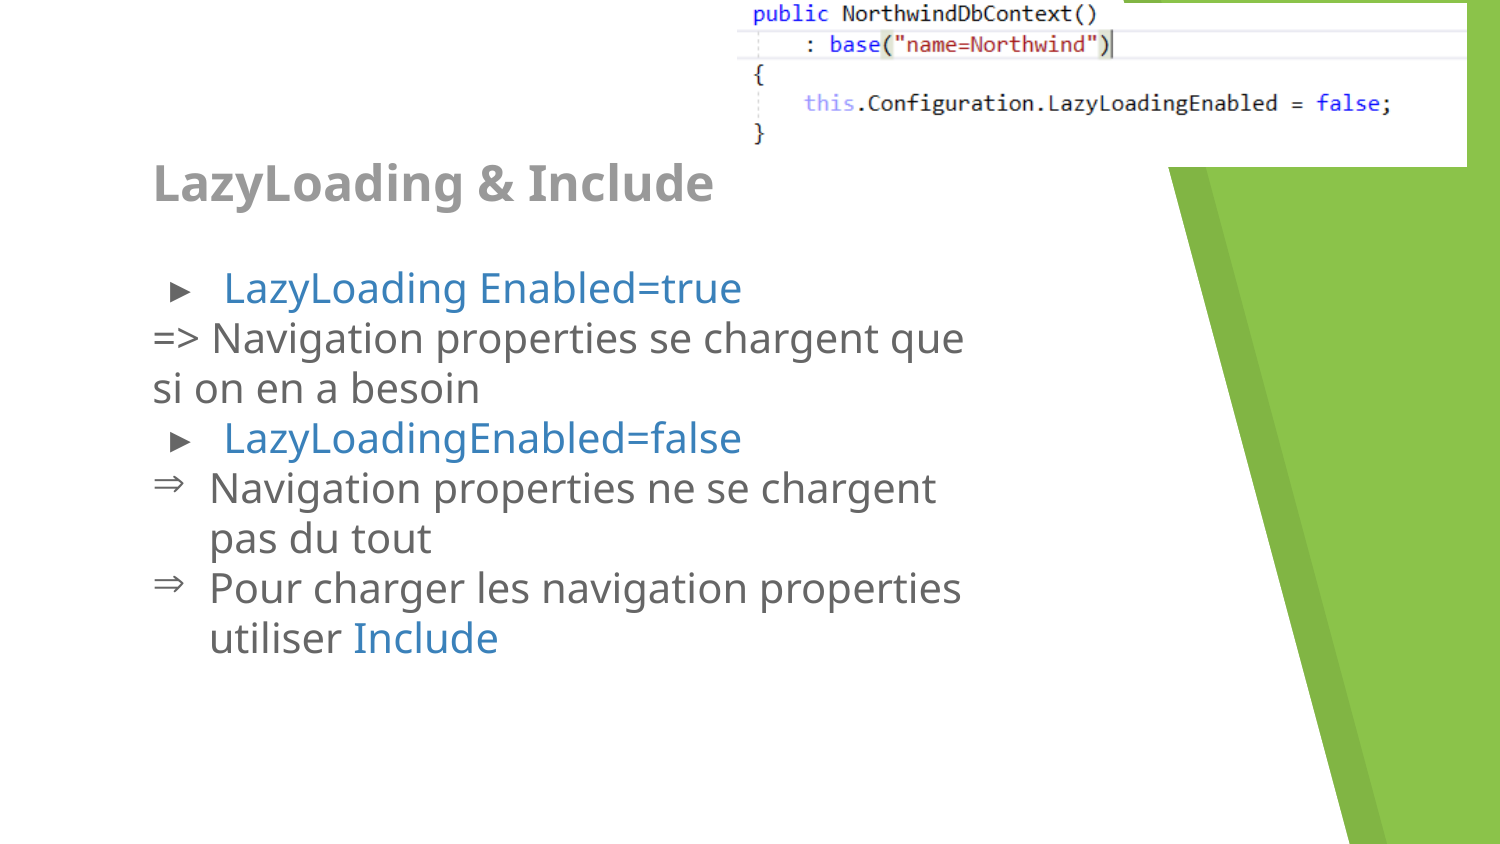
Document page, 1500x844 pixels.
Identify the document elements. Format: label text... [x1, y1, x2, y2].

title LazyLoading & Include [137, 146, 1011, 227]
list LazyLoading Enabled=true => Navigation properties se chargent que si on en a besoin LazyLoadingEnabled=false Navigation properties ne se chargent pas du tout Pour charger les navigation properties utiliser Include [137, 246, 1011, 617]
picture [737, 3, 1467, 167]
